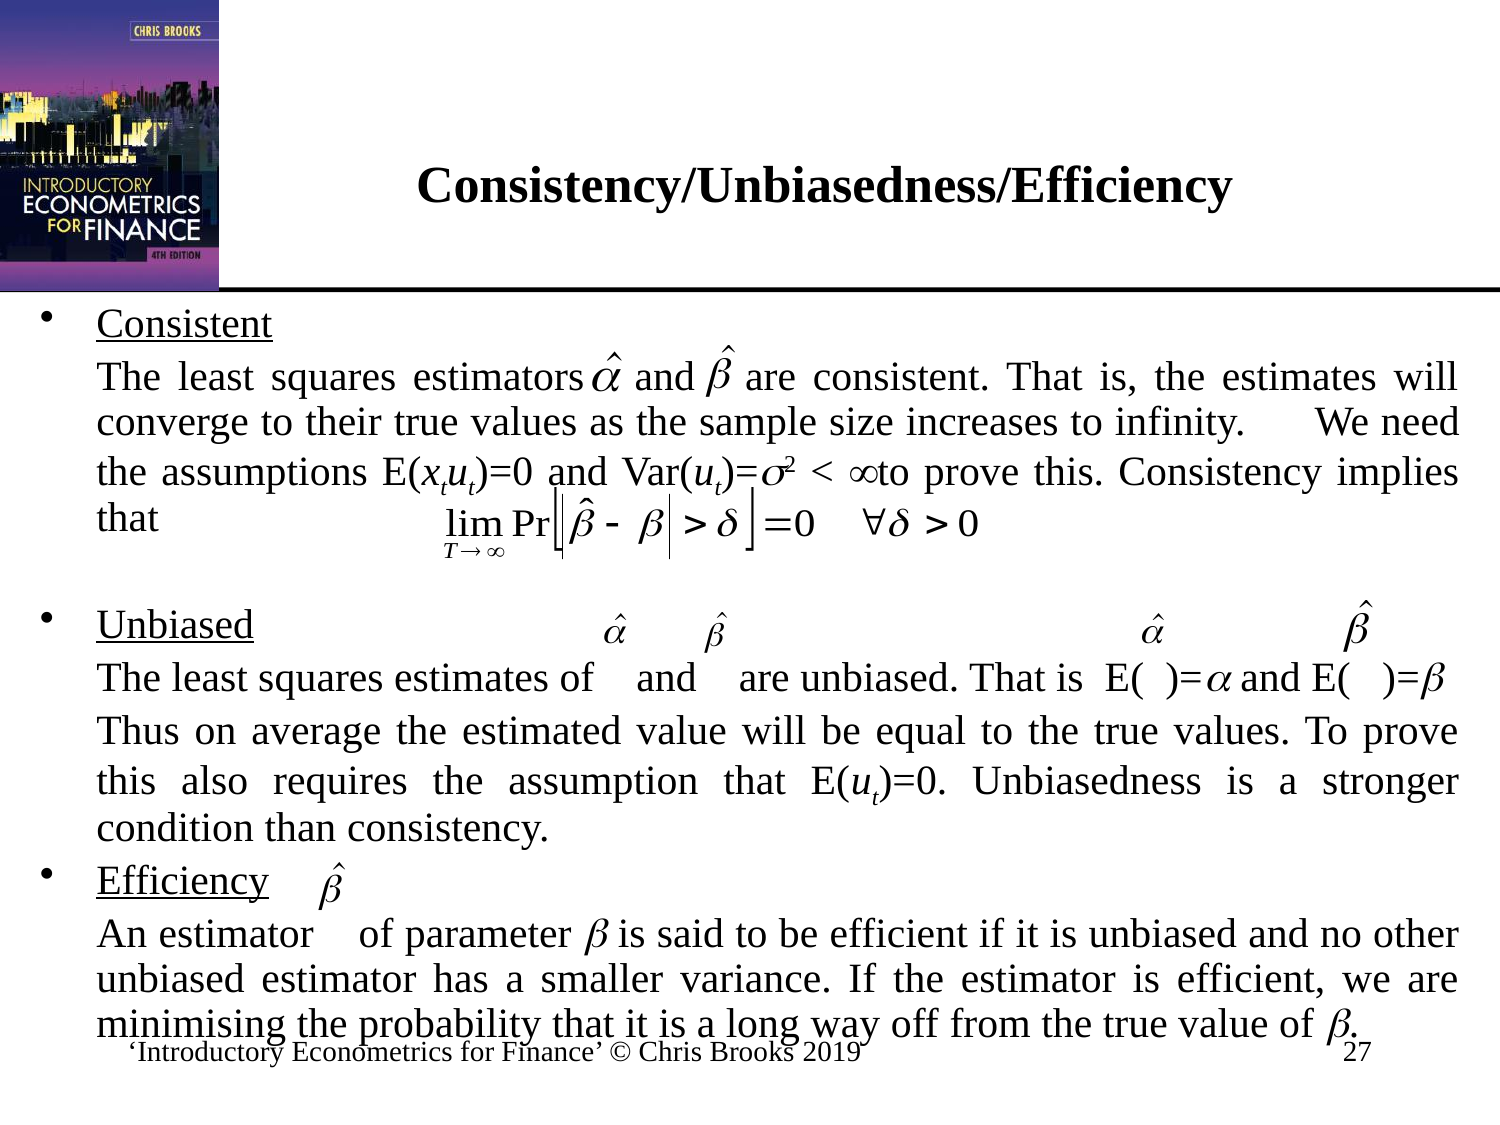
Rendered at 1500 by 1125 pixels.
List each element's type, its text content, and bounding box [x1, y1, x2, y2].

slide_number ‘Introductory Econometrics for Finance’ © Chris Brooks 2019 [112, 1024, 963, 1101]
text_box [437, 487, 988, 569]
picture [1337, 599, 1379, 655]
picture [1137, 610, 1168, 651]
picture [312, 862, 351, 913]
title Consistency/Unbiasedness/Efficiency [187, 99, 1463, 263]
slide_number 27 [1074, 1024, 1388, 1101]
picture [587, 348, 627, 401]
list Consistent The least squares estimators and are consistent. That is, the estimates will converge to their true values as the sample size increases to infinity. We need the assumptions E(xtut)=0 and Var(ut)=2 <  to prove this. Consistency implies that Unbiased The least squares estimates of and are unbiased. That is E( )= and E( )= Thus on average the estimated value will be equal to the true values. To prove this also requires the assumption that E(ut)=0. Unbiasedness is a stronger condition than consistency. Efficiency An estimator of parameter  is said to be efficient if it is unbiased and no other unbiased estimator has a smaller variance. If the estimator is efficient, we are minimising the probability that it is a long way off from the true value of . [24, 293, 1475, 1000]
picture [699, 612, 732, 655]
picture [599, 610, 630, 651]
picture [0, 0, 219, 291]
picture [699, 344, 741, 401]
